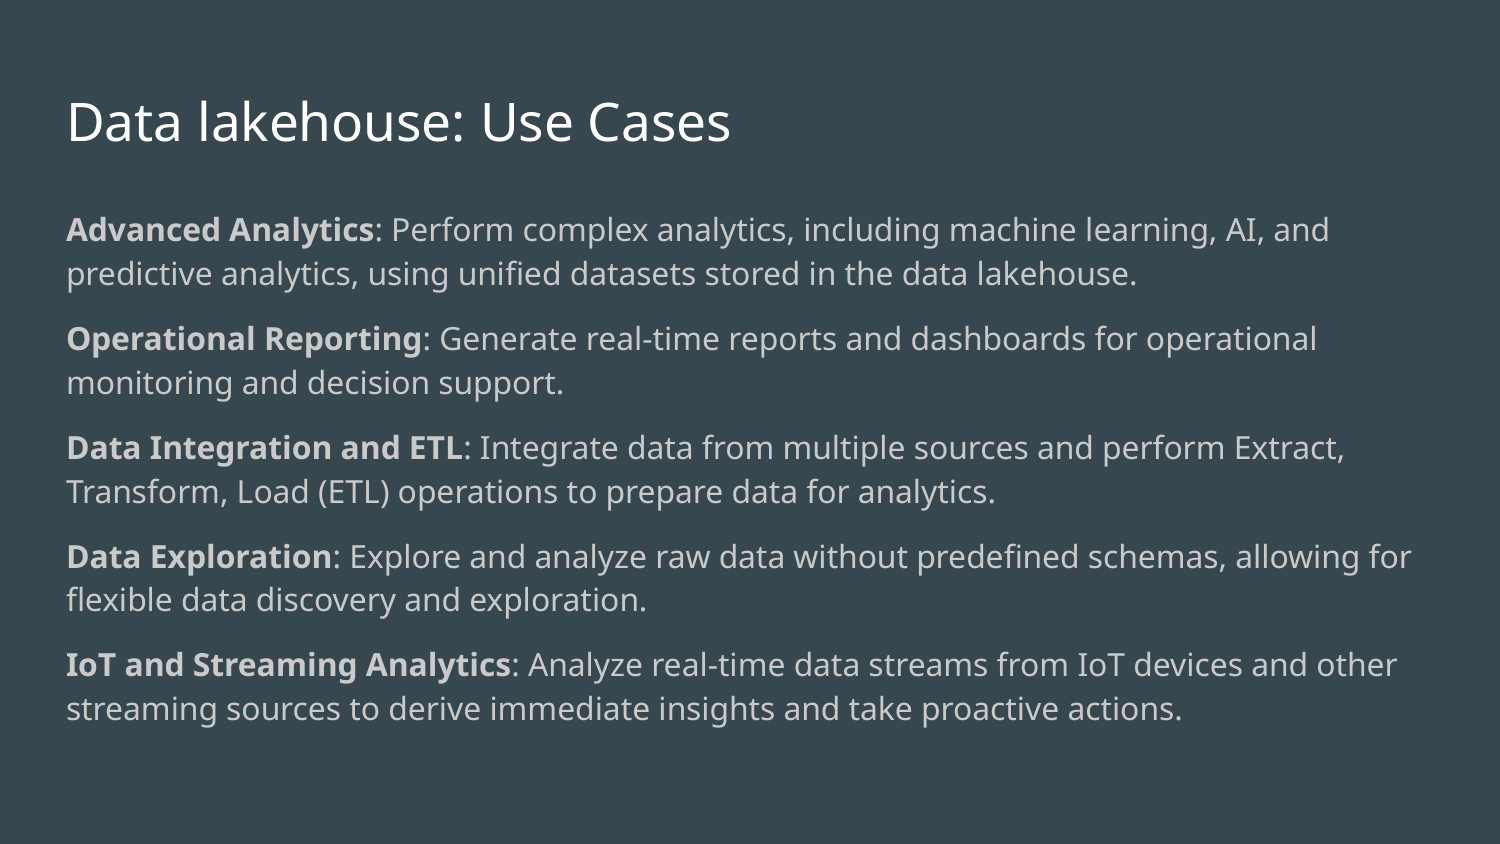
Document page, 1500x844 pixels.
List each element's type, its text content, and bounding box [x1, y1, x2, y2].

title Data lakehouse: Use Cases [51, 72, 1449, 167]
list Advanced Analytics: Perform complex analytics, including machine learning, AI, and predictive analytics, using unified datasets stored in the data lakehouse. Operational Reporting: Generate real-time reports and dashboards for operational monitoring and decision support. Data Integration and ETL: Integrate data from multiple sources and perform Extract, Transform, Load (ETL) operations to prepare data for analytics. Data Exploration: Explore and analyze raw data without predefined schemas, allowing for flexible data discovery and exploration. IoT and Streaming Analytics: Analyze real-time data streams from IoT devices and other streaming sources to derive immediate insights and take proactive actions. [51, 189, 1449, 750]
